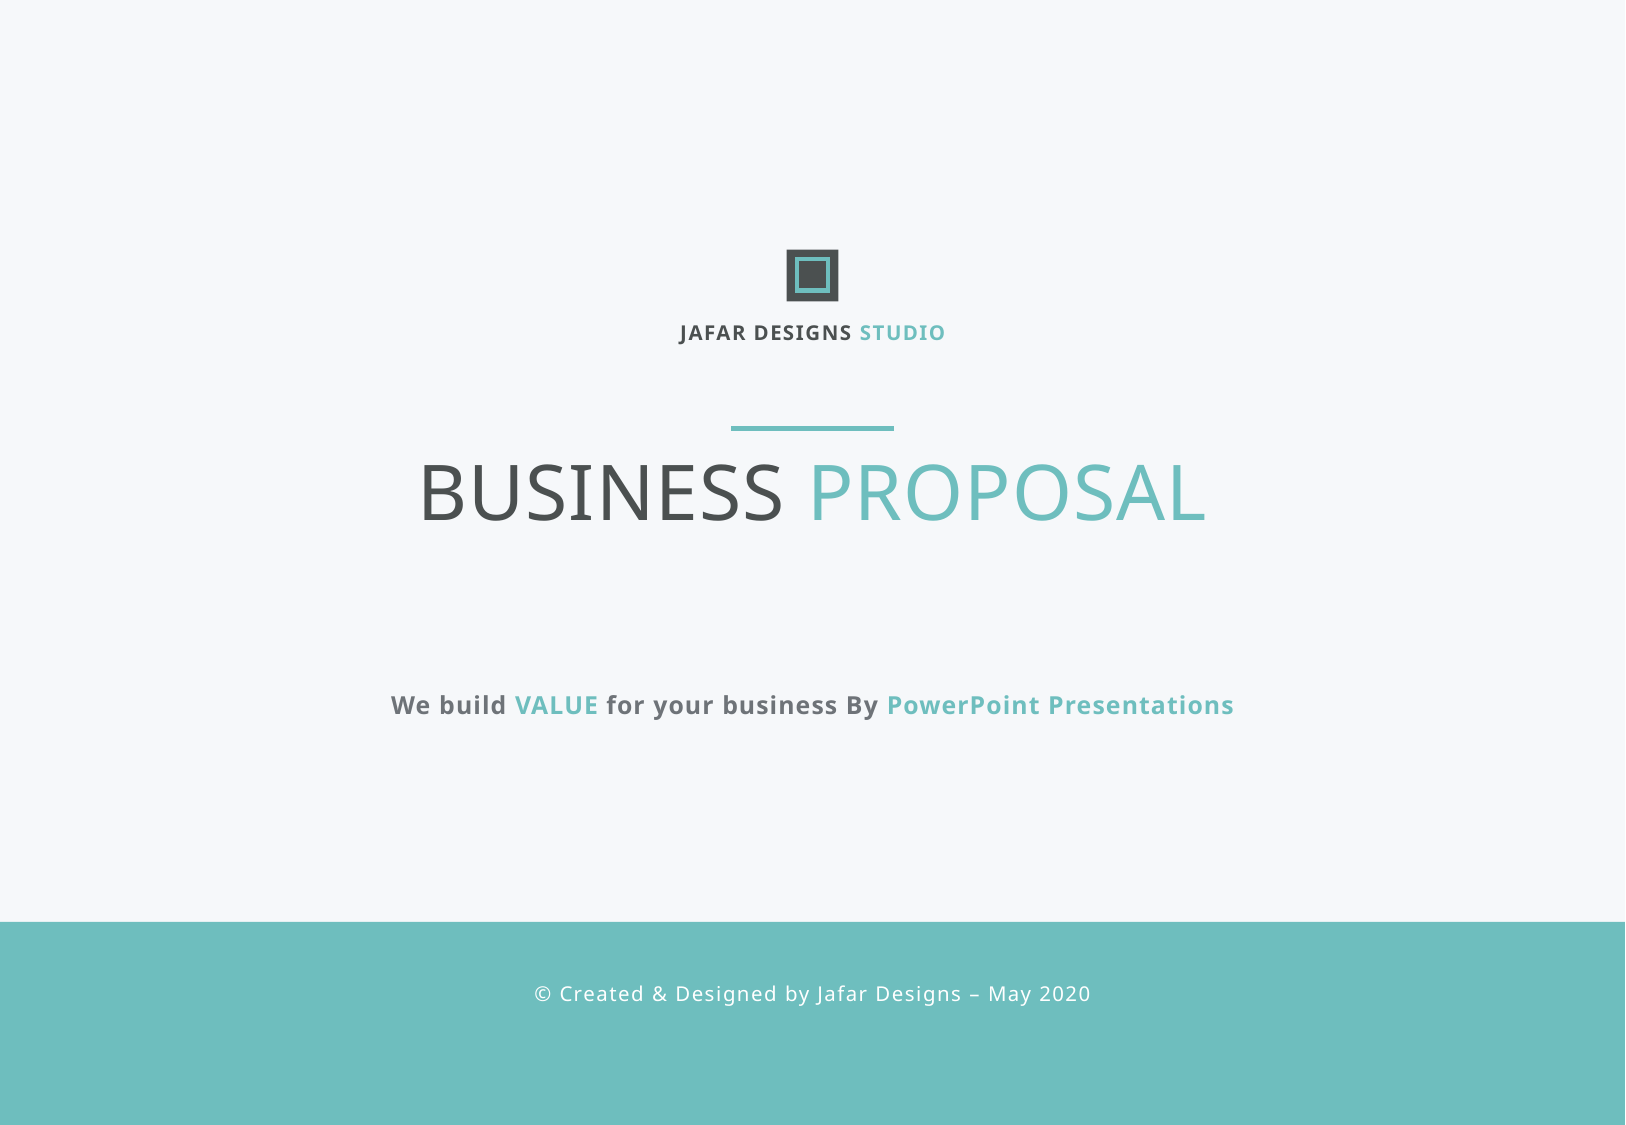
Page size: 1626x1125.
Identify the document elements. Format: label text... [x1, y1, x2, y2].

text_box BUSINESS PROPOSAL [334, 443, 1291, 536]
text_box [786, 249, 839, 302]
text_box [0, 921, 1625, 1125]
text_box © Created & Designed by Jafar Designs – May 2020 [334, 980, 1291, 1006]
text_box We build VALUE for your business By PowerPoint Presentations [334, 690, 1291, 720]
text_box JAFAR DESIGNS STUDIO [334, 320, 1291, 345]
